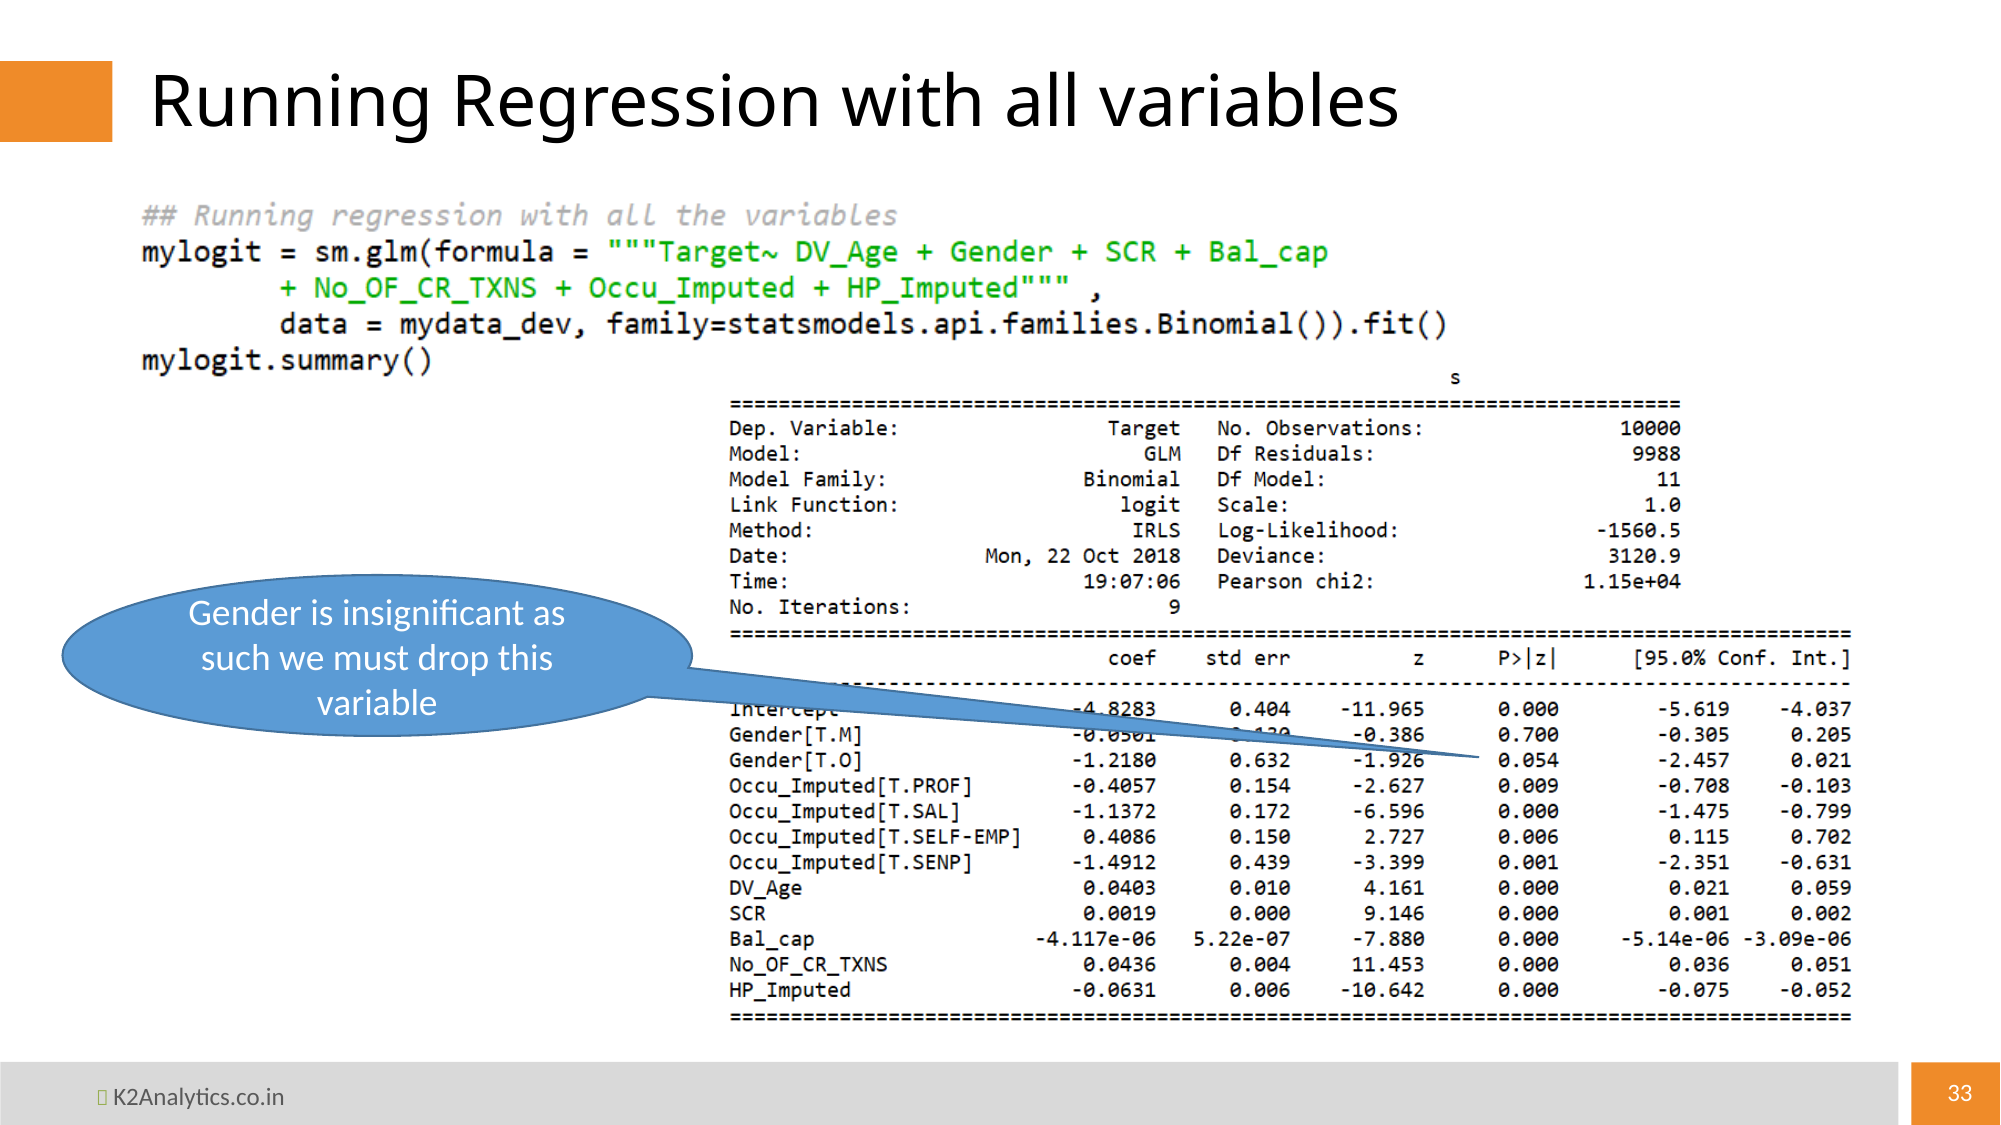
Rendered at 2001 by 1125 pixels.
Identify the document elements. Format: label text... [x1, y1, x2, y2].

picture [139, 199, 1863, 1027]
title Running Regression with all variables [134, 57, 1860, 150]
slide_number 33 [1925, 1061, 1988, 1122]
text_box Gender is insignificant as such we must drop this variable [61, 573, 724, 737]
